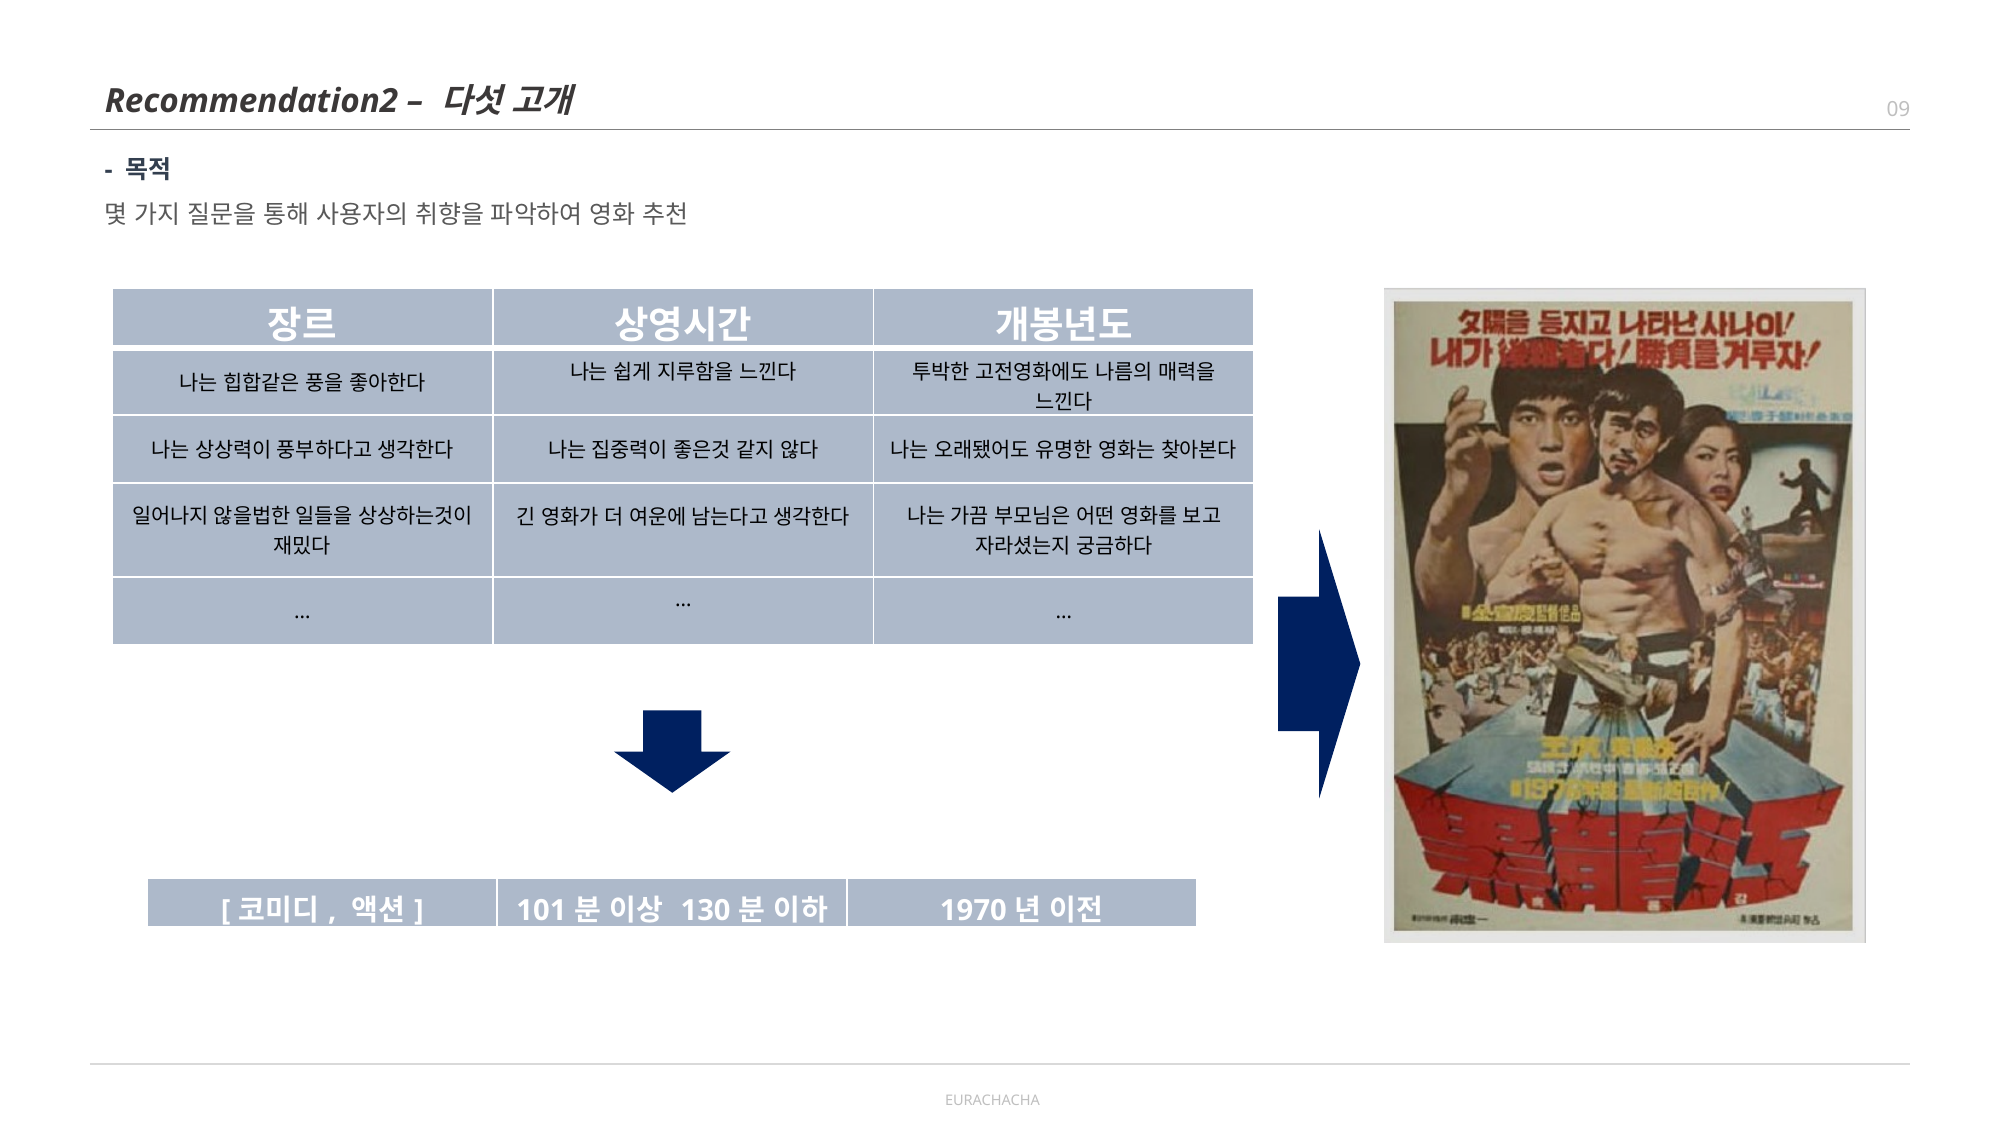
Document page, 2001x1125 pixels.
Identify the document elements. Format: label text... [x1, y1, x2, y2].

table_cell 나는 쉽게 지루함을 느낀다 [494, 351, 873, 414]
text_box [610, 709, 734, 795]
table_cell 일어나지 않을법한 일들을 상상하는것이 재밌다 [113, 484, 492, 576]
table_header 상영시간 [494, 289, 873, 345]
picture [1384, 287, 1866, 943]
table_cell 긴 영화가 더 여운에 남는다고 생각한다 [494, 484, 873, 576]
text_box - 목적 몇 가지 질문을 통해 사용자의 취향을 파악하여 영화 추천 [89, 131, 894, 236]
table_cell … [874, 578, 1253, 644]
table_header 1970년 이전 [848, 879, 1196, 926]
table_cell 나는 상상력이 풍부하다고 생각한다 [113, 416, 492, 482]
table_header 장르 [113, 289, 492, 345]
table_header [코미디, 액션] [148, 879, 496, 926]
table_cell 나는 집중력이 좋은것 같지 않다 [494, 416, 873, 482]
table_cell 나는 가끔 부모님은 어떤 영화를 보고 자라셨는지 궁금하다 [874, 484, 1253, 576]
table_cell 나는 힙합같은 풍을 좋아한다 [113, 351, 492, 414]
text_box [1276, 528, 1362, 799]
table_cell 나는 오래됐어도 유명한 영화는 찾아본다 [874, 416, 1253, 482]
table_cell … [113, 578, 492, 644]
table_header 101분 이상 130분 이하 [498, 879, 846, 926]
table_header 개봉년도 [874, 289, 1253, 345]
table_cell … [494, 578, 873, 644]
table_header EURACHACHA [90, 1065, 1910, 1125]
table_cell 투박한 고전영화에도 나름의 매력을 느낀다 [874, 351, 1253, 414]
table_header 09 [1838, 42, 1910, 129]
table_header Recommendation2 – 다섯 고개 [90, 42, 1838, 129]
